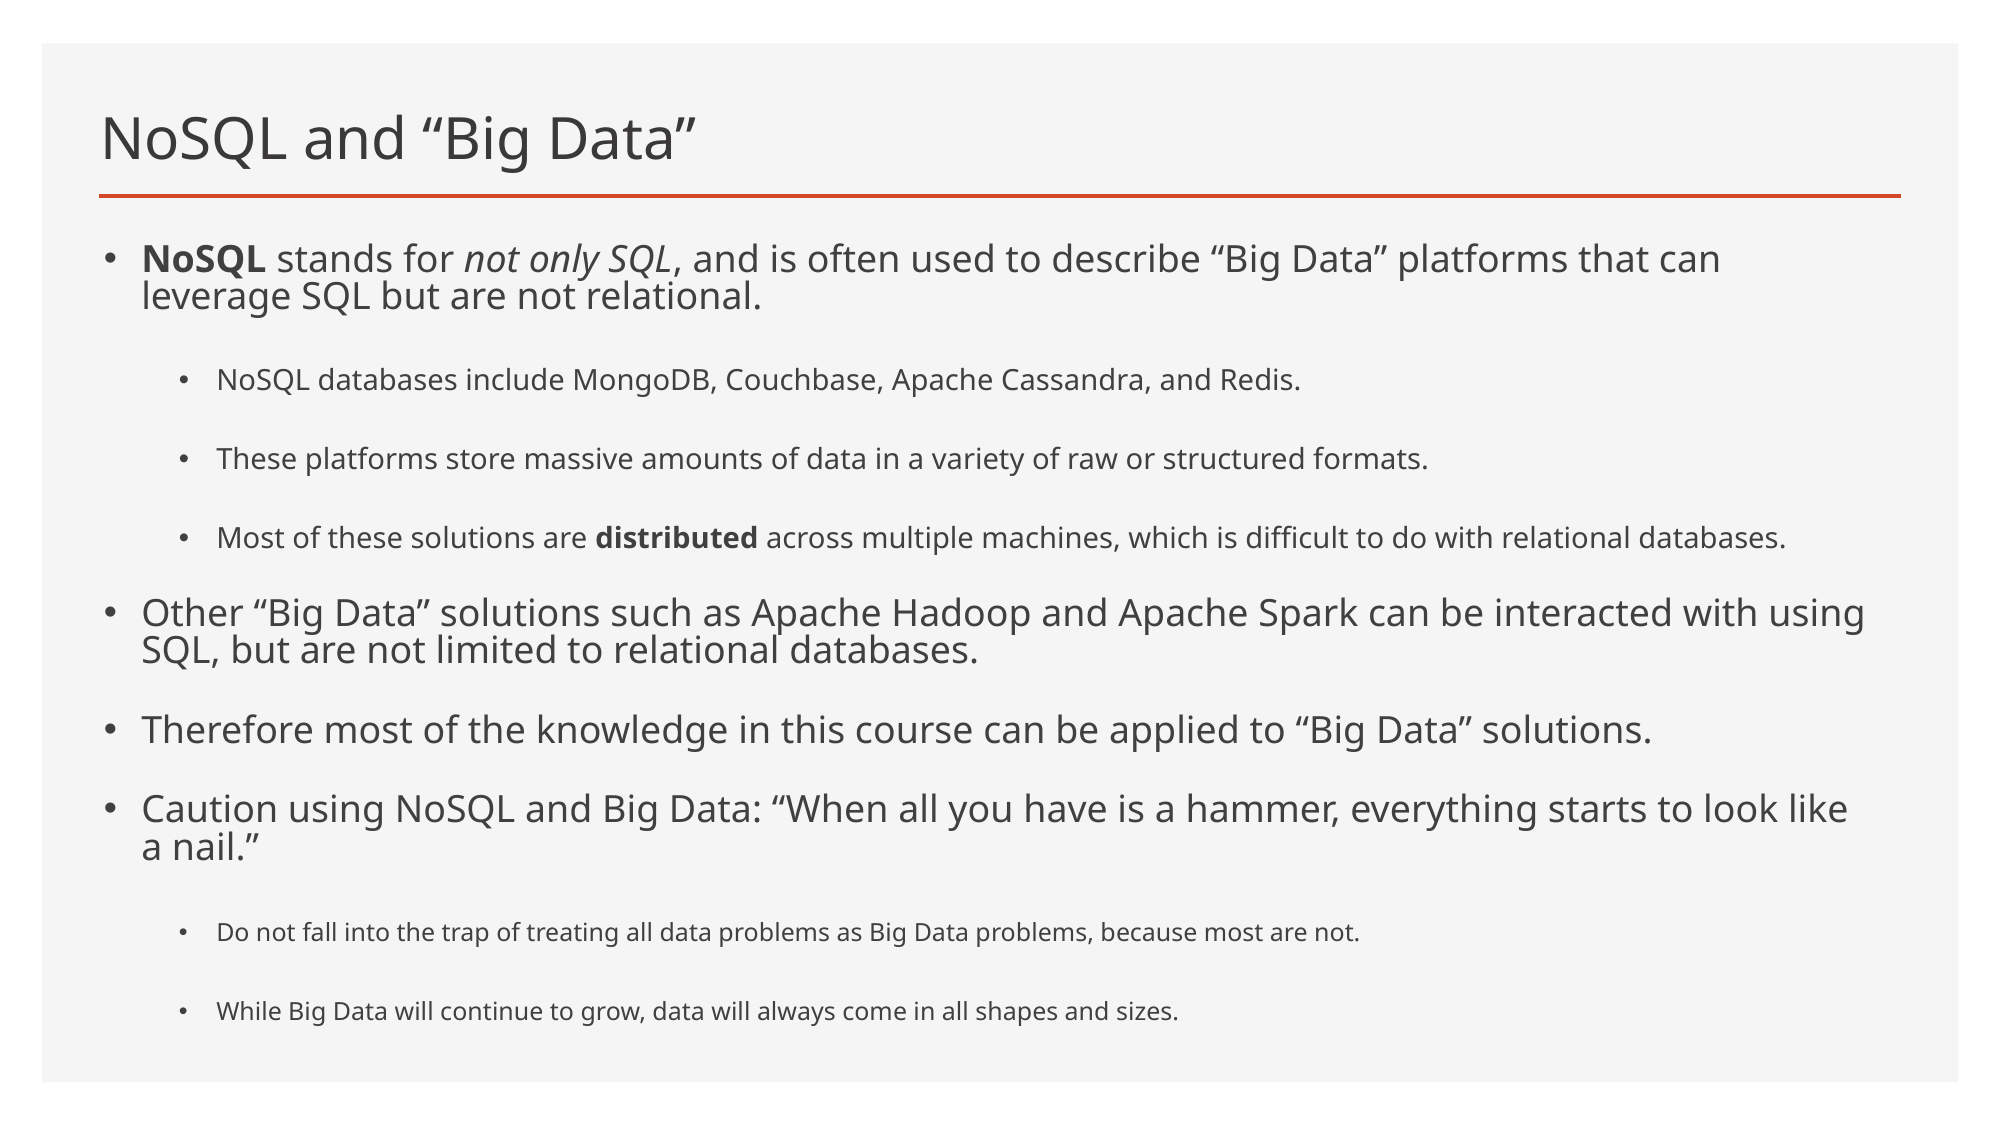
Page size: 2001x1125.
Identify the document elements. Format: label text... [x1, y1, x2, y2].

title NoSQL and “Big Data” [85, 73, 1089, 179]
list NoSQL stands for not only SQL, and is often used to describe “Big Data” platforms that can leverage SQL but are not relational. NoSQL databases include MongoDB, Couchbase, Apache Cassandra, and Redis. These platforms store massive amounts of data in a variety of raw or structured formats. Most of these solutions are distributed across multiple machines, which is difficult to do with relational databases. Other “Big Data” solutions such as Apache Hadoop and Apache Spark can be interacted with using SQL, but are not limited to relational databases. Therefore most of the knowledge in this course can be applied to “Big Data” solutions. Caution using NoSQL and Big Data: “When all you have is a hammer, everything starts to look like a nail.” Do not fall into the trap of treating all data problems as Big Data problems, because most are not. While Big Data will continue to grow, data will always come in all shapes and sizes. [88, 234, 1883, 1077]
